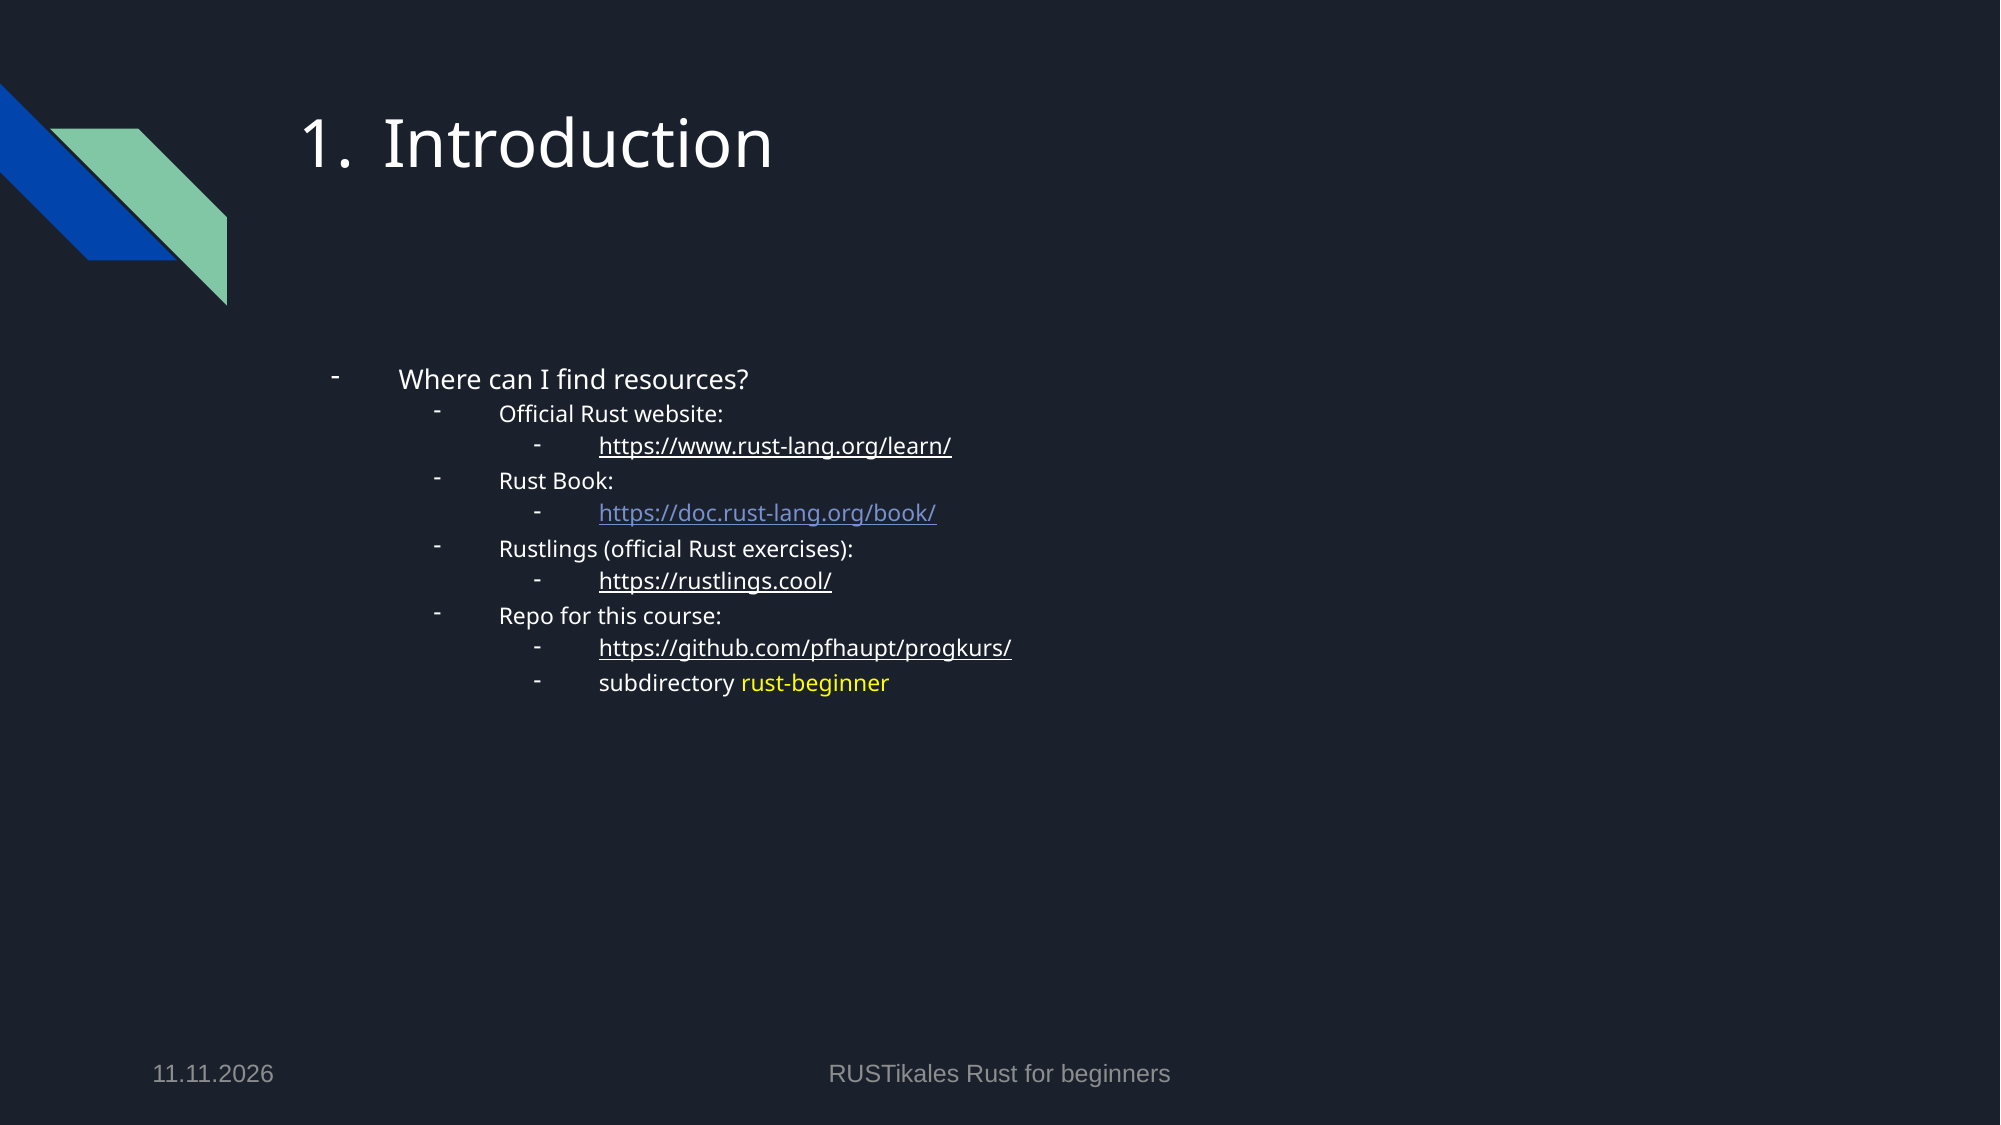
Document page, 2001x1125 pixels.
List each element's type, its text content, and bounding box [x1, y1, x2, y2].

list Where can I find resources? Official Rust website: https://www.rust-lang.org/learn/ Rust Book: https://doc.rust-lang.org/book/ Rustlings (official Rust exercises): https://rustlings.cool/ Repo for this course: https://github.com/pfhaupt/progkurs/ subdirectory rust-beginner [283, 342, 1824, 980]
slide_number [137, 1042, 588, 1103]
title Introduction [283, 86, 1824, 287]
footer RUSTikales Rust for beginners [662, 1042, 1338, 1103]
